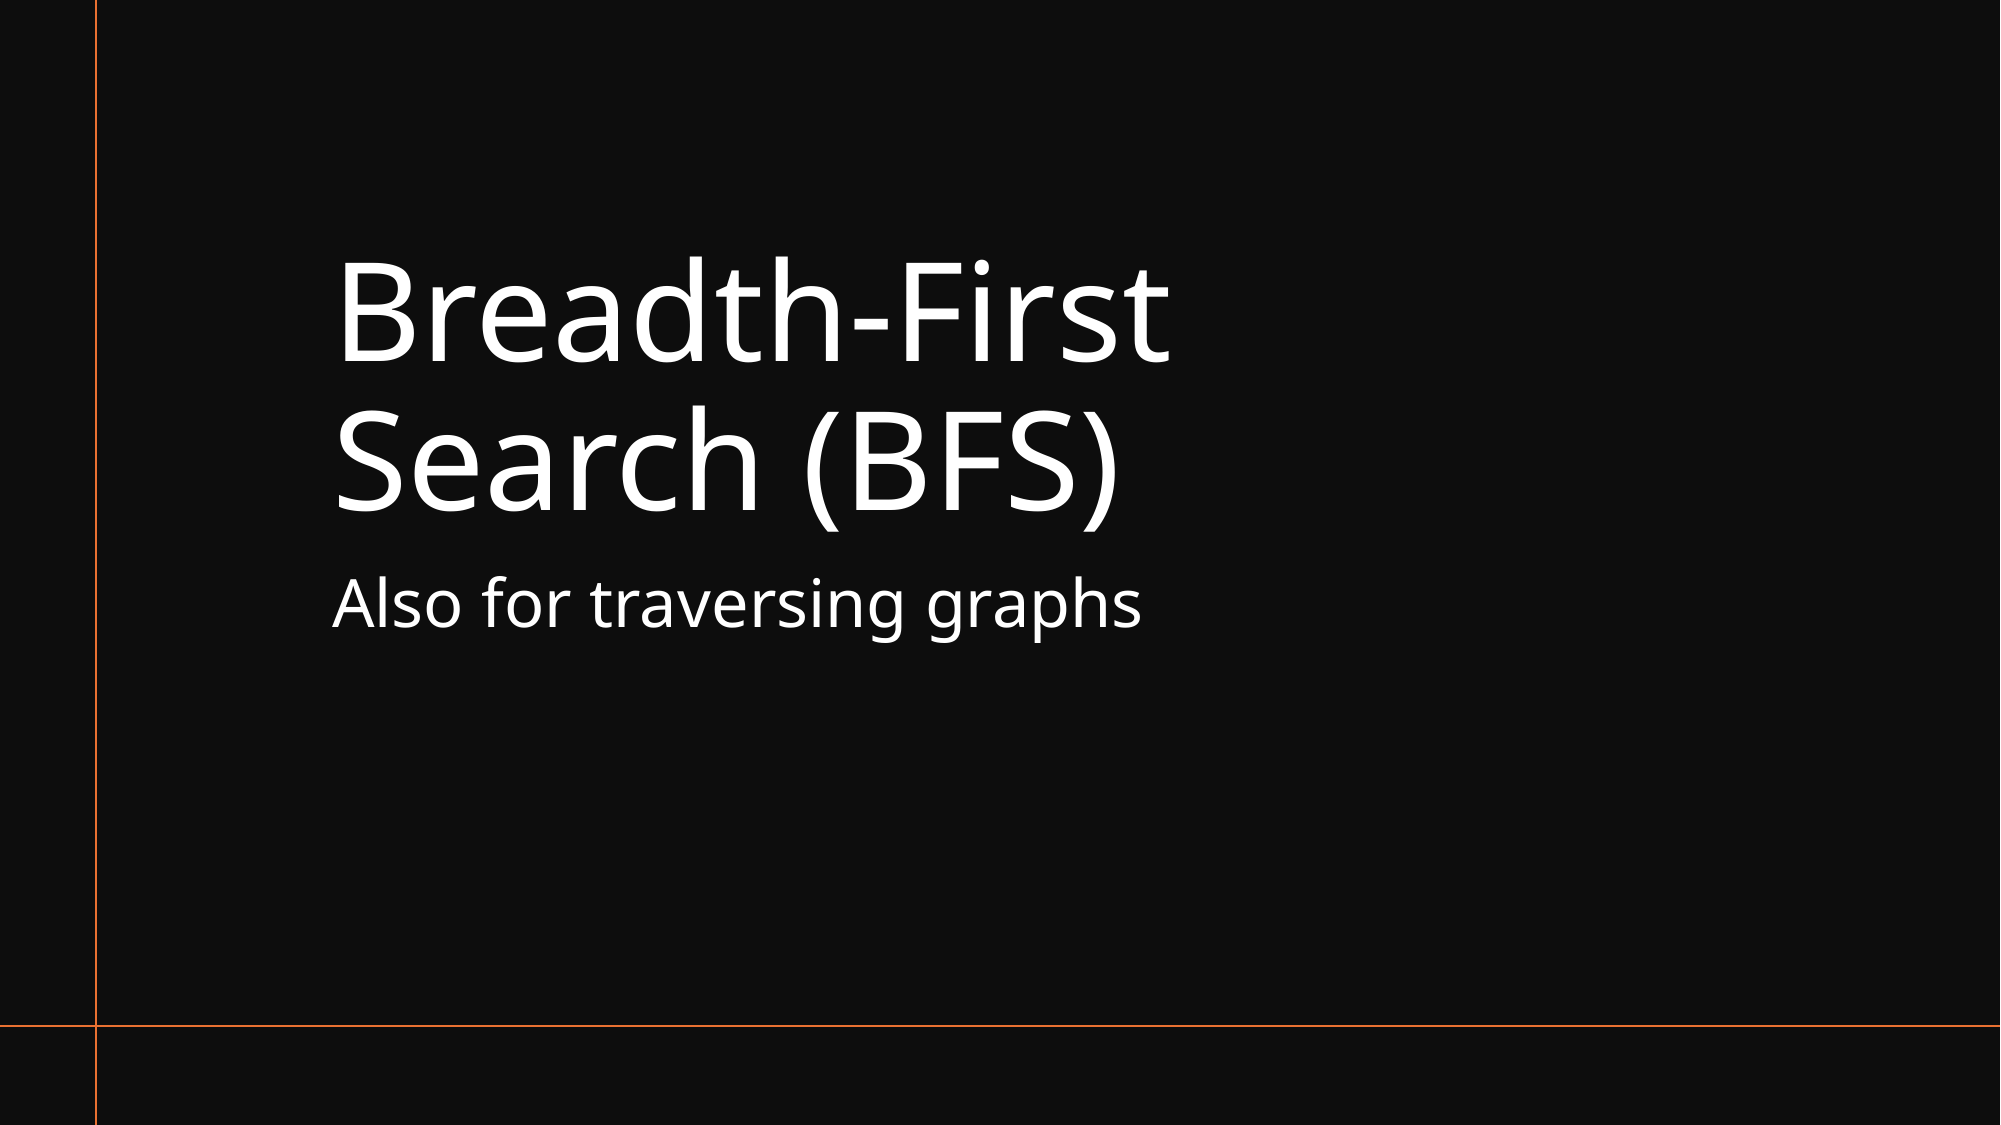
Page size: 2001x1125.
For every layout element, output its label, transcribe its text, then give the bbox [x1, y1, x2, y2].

text_box [0, 1027, 95, 1125]
text_box [97, 0, 2000, 1025]
title Breadth-First Search (BFS) [317, 155, 1642, 548]
text_box [97, 1027, 2000, 1125]
list Also for traversing graphs [317, 562, 1642, 835]
text_box [0, 0, 95, 1025]
